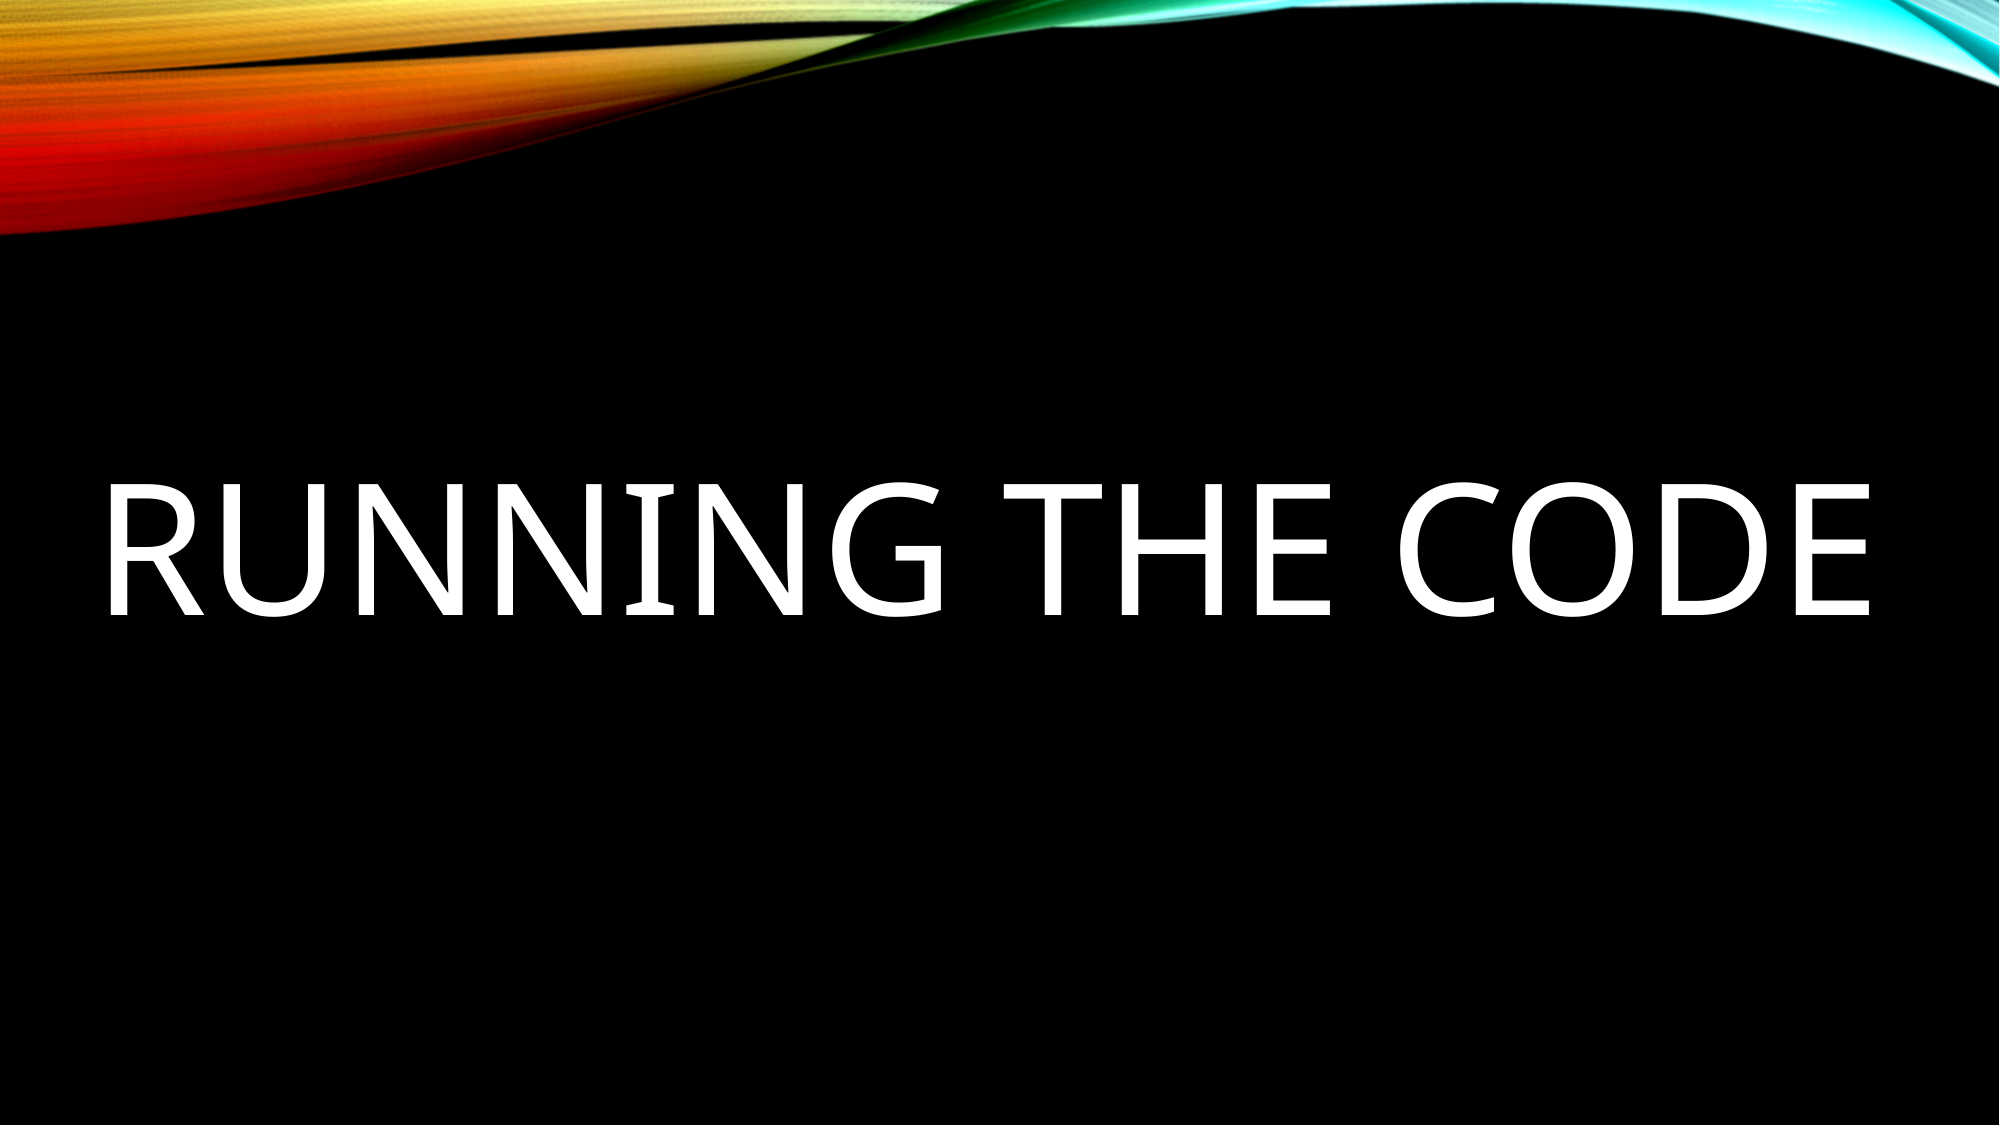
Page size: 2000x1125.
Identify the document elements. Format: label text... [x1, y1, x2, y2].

picture [0, 0, 2000, 237]
title Running The Code [0, 375, 1987, 738]
